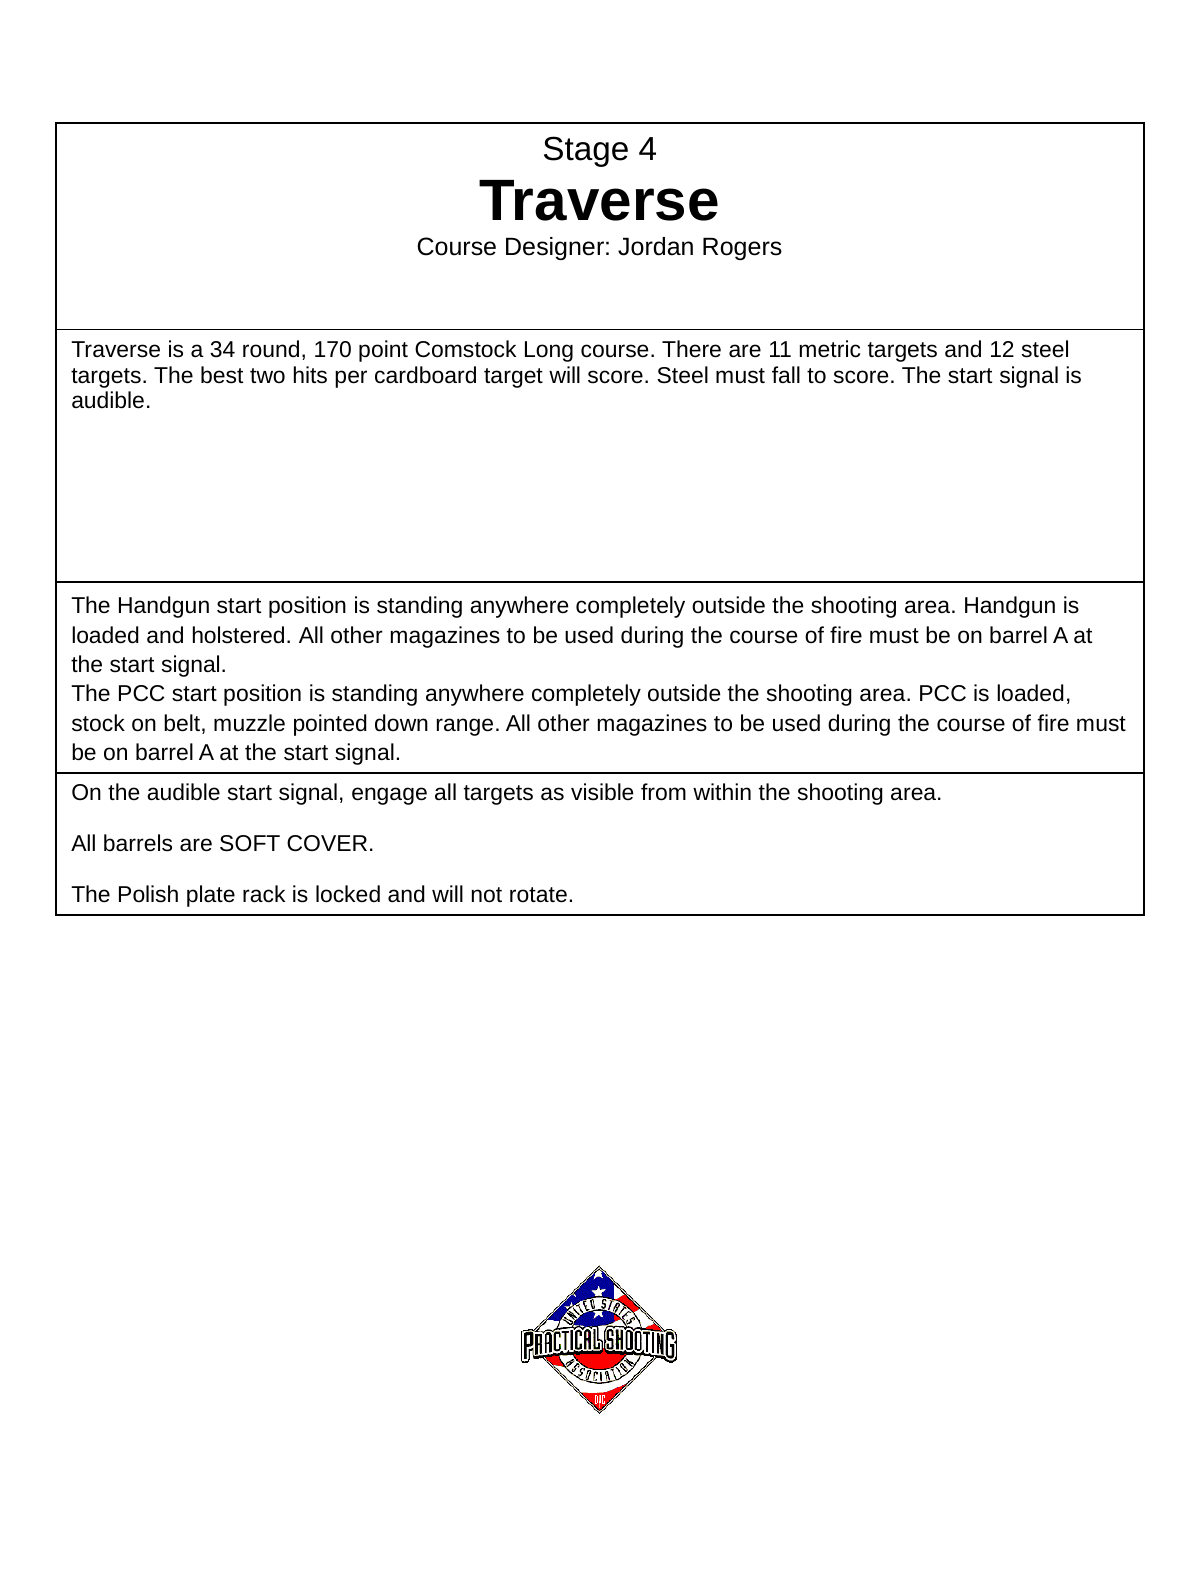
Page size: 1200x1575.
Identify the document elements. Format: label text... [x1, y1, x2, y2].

picture [513, 1264, 687, 1417]
table_header Stage 4 Traverse Course Designer: Jordan Rogers [57, 124, 1143, 329]
table_cell On the audible start signal, engage all targets as visible from within the shooting area. All barrels are SOFT COVER. The Polish plate rack is locked and will not rotate. [57, 774, 1143, 914]
table_cell Traverse is a 34 round, 170 point Comstock Long course. There are 11 metric targets and 12 steel targets. The best two hits per cardboard target will score. Steel must fall to score. The start signal is audible. [57, 330, 1143, 581]
table_cell The Handgun start position is standing anywhere completely outside the shooting area. Handgun is loaded and holstered. All other magazines to be used during the course of fire must be on barrel A at the start signal. The PCC start position is standing anywhere completely outside the shooting area. PCC is loaded, stock on belt, muzzle pointed down range. All other magazines to be used during the course of fire must be on barrel A at the start signal. [57, 583, 1143, 772]
